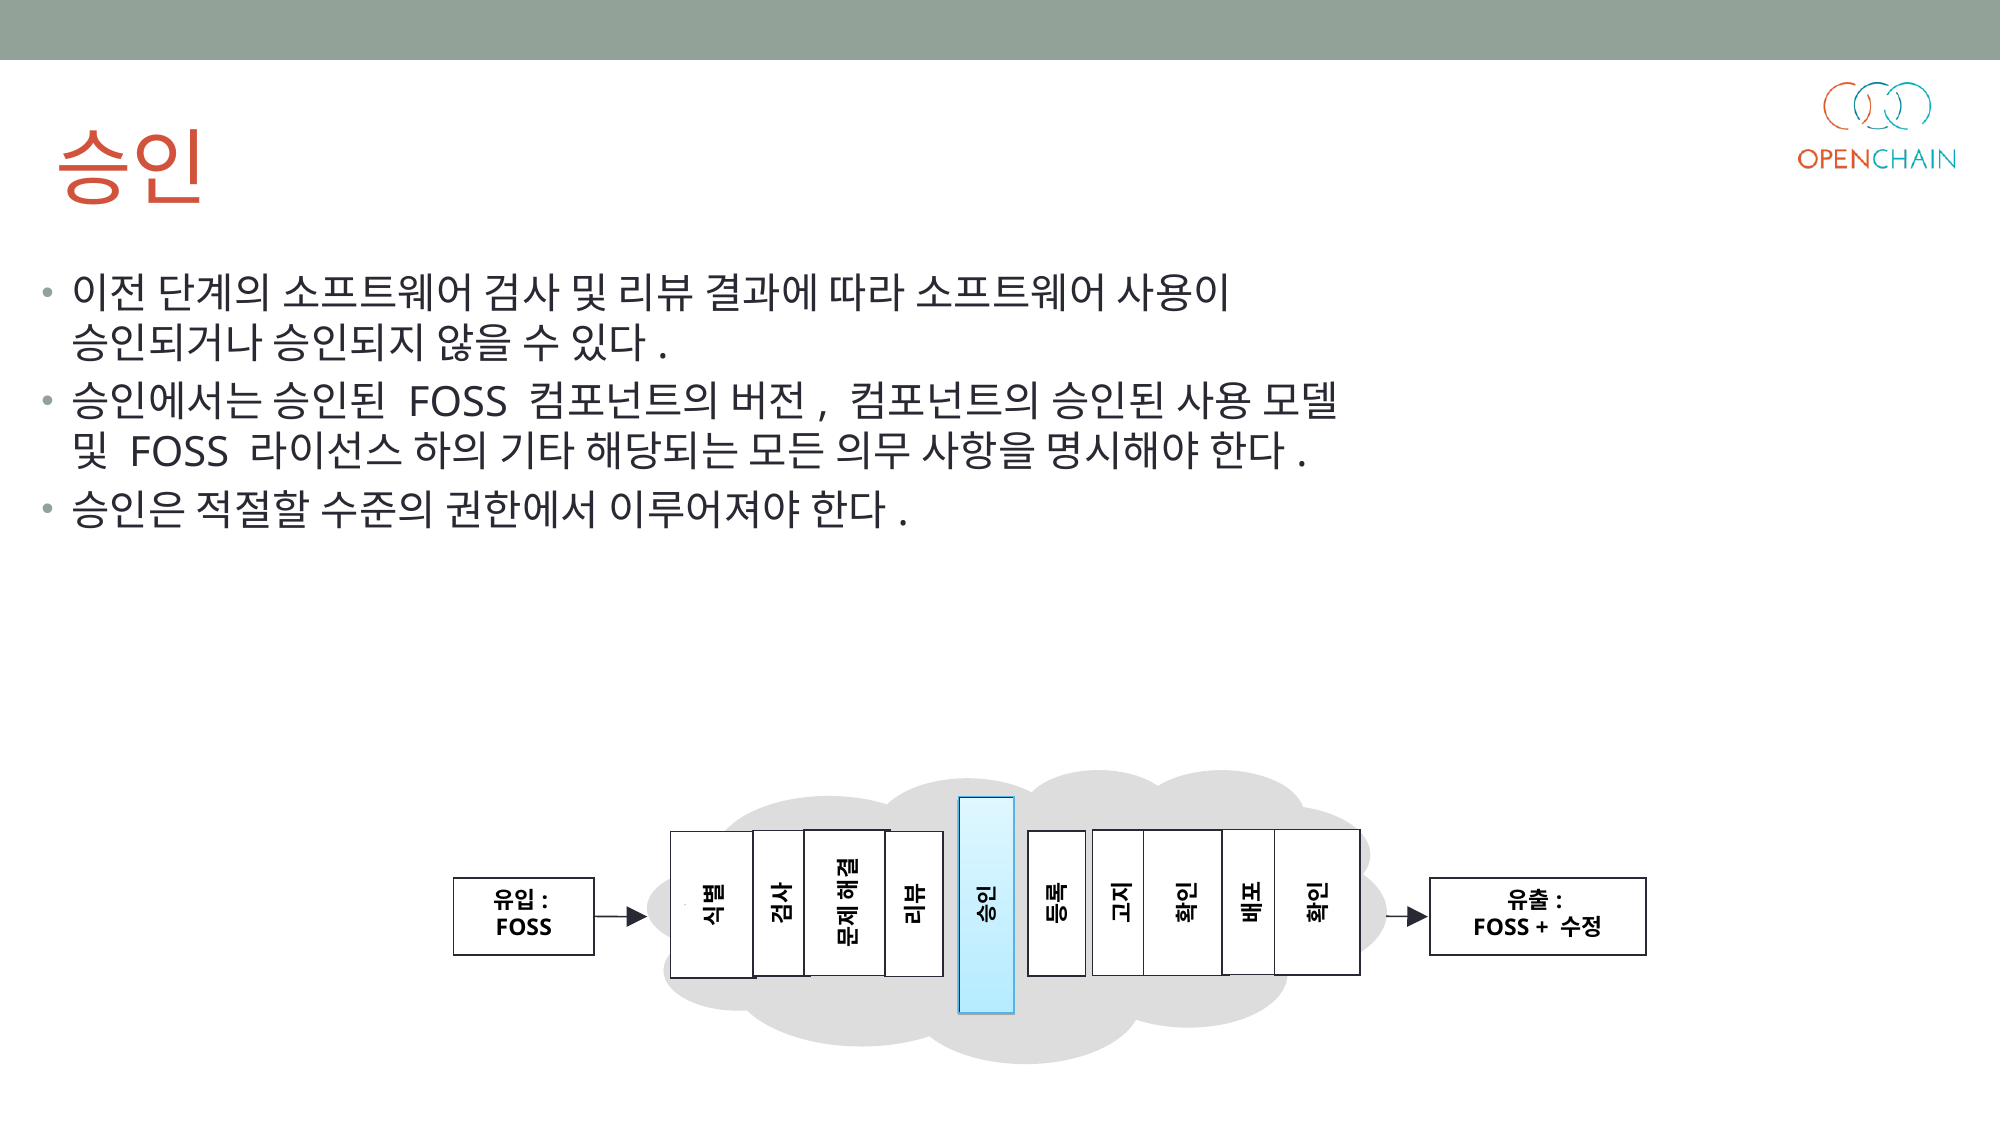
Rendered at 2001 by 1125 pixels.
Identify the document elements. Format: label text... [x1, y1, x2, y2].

text_box [646, 878, 670, 938]
text_box 확인 [1143, 830, 1230, 976]
text_box [1386, 906, 1428, 927]
text_box 배포 [1222, 829, 1274, 975]
text_box 등록 [1027, 831, 1086, 977]
text_box 승인 [40, 84, 1841, 247]
text_box 리뷰 [885, 831, 943, 977]
text_box 이전 단계의 소프트웨어 검사 및 리뷰 결과에 따라 소프트웨어 사용이 승인되거나 승인되지 않을 수 있다. 승인에서는 승인된 FOSS 컴포넌트의 버전, 컴포넌트의 승인된 사용 모델 및 FOSS 라이선스 하의 기타 해당되는 모든 의무 사항을 명시해야 한다. 승인은 적절할 수준의 권한에서 이루어져야 한다. [0, 237, 1388, 687]
text_box 문제 해결 [804, 830, 890, 976]
text_box 유출: FOSS + 수정 [1429, 878, 1647, 955]
text_box [663, 770, 1357, 1065]
text_box [1360, 831, 1387, 953]
text_box 식별 [670, 831, 757, 978]
text_box 확인 [1274, 829, 1360, 975]
text_box 승인 [958, 796, 1014, 1013]
picture [1798, 82, 1955, 169]
text_box 검사 [752, 830, 804, 976]
text_box 유입: FOSS [453, 878, 594, 955]
text_box [594, 906, 648, 927]
text_box 고지 [1092, 830, 1143, 976]
